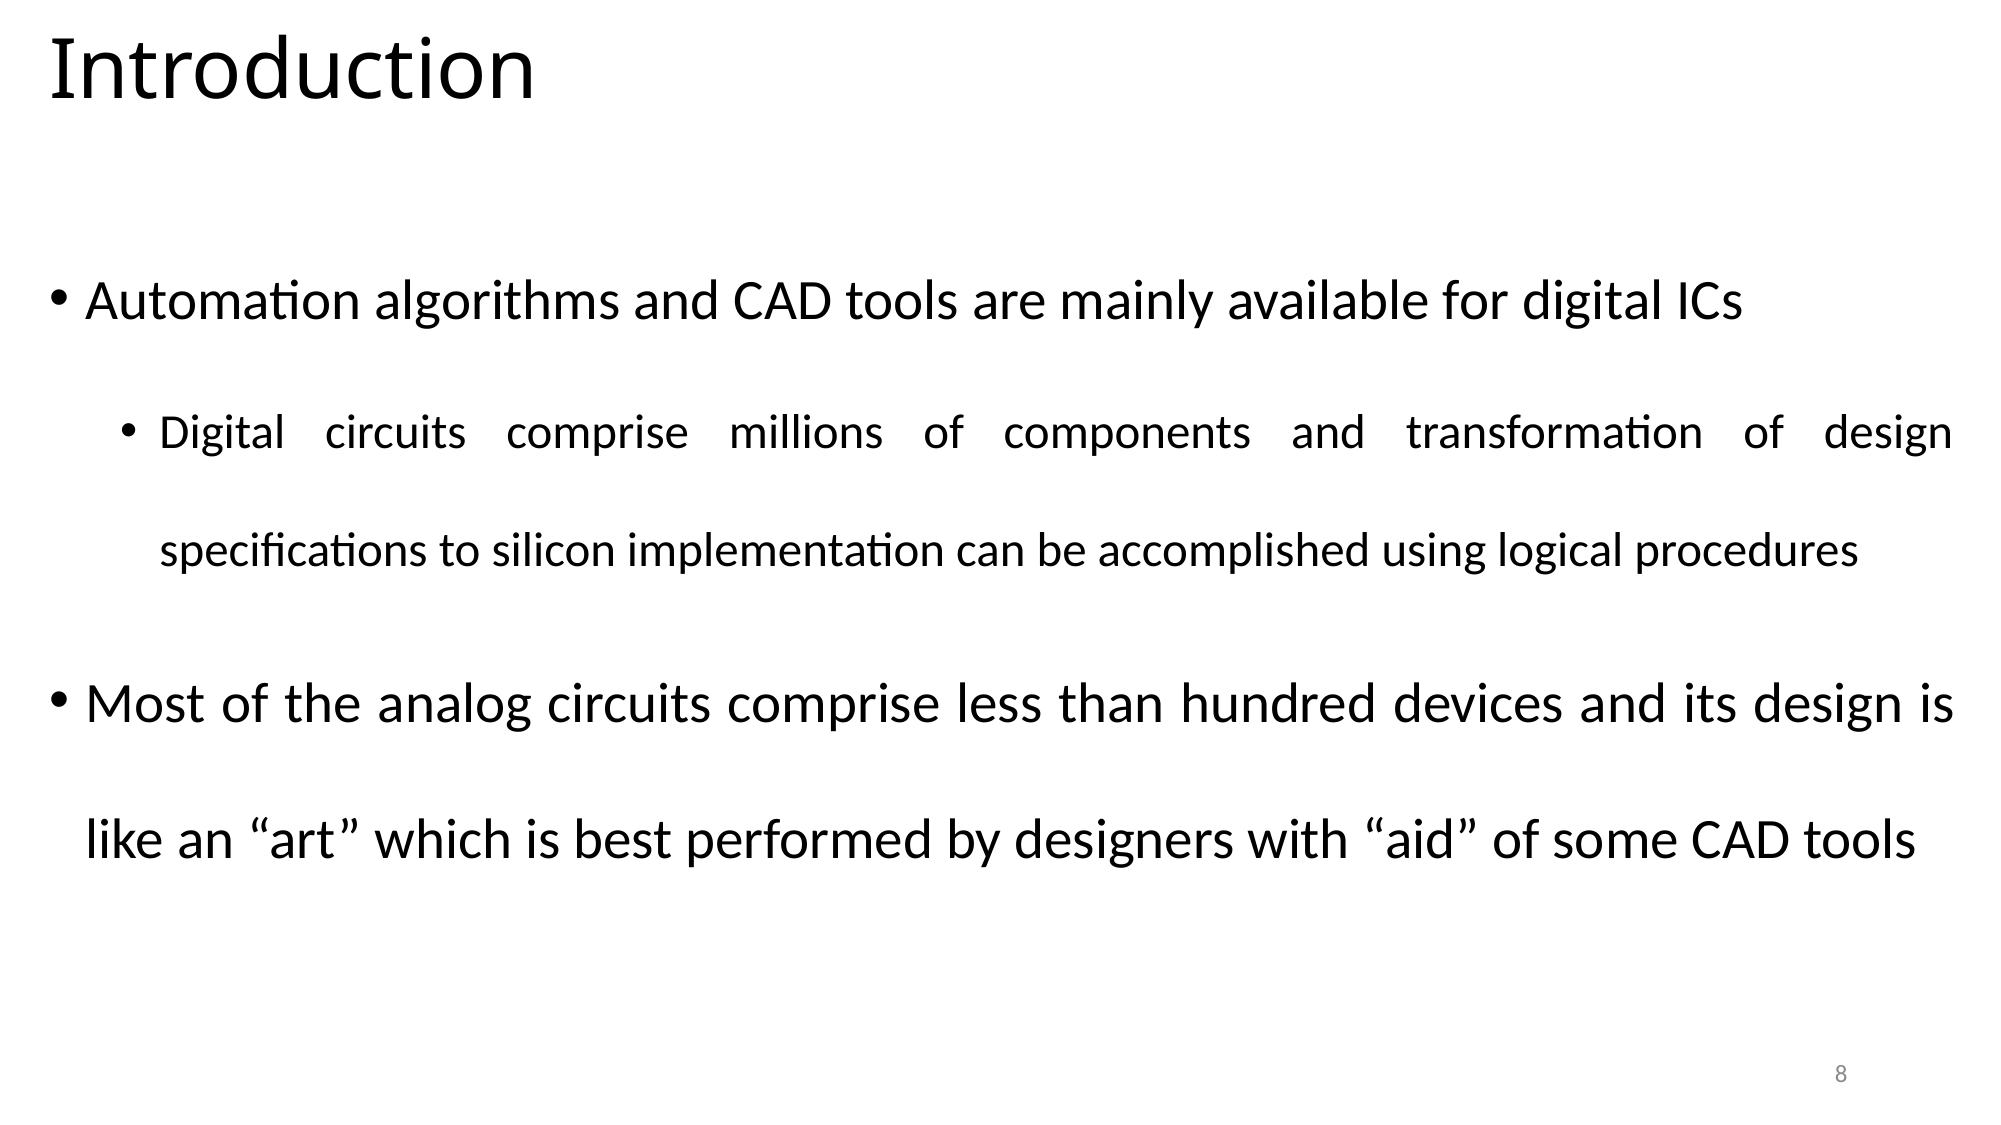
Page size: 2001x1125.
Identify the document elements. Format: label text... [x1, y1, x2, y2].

title Introduction [34, 19, 1971, 125]
list Automation algorithms and CAD tools are mainly available for digital ICs Digital circuits comprise millions of components and transformation of design specifications to silicon implementation can be accomplished using logical procedures Most of the analog circuits comprise less than hundred devices and its design is like an “art” which is best performed by designers with “aid” of some CAD tools [34, 186, 1971, 1014]
slide_number 8 [1412, 1042, 1863, 1103]
